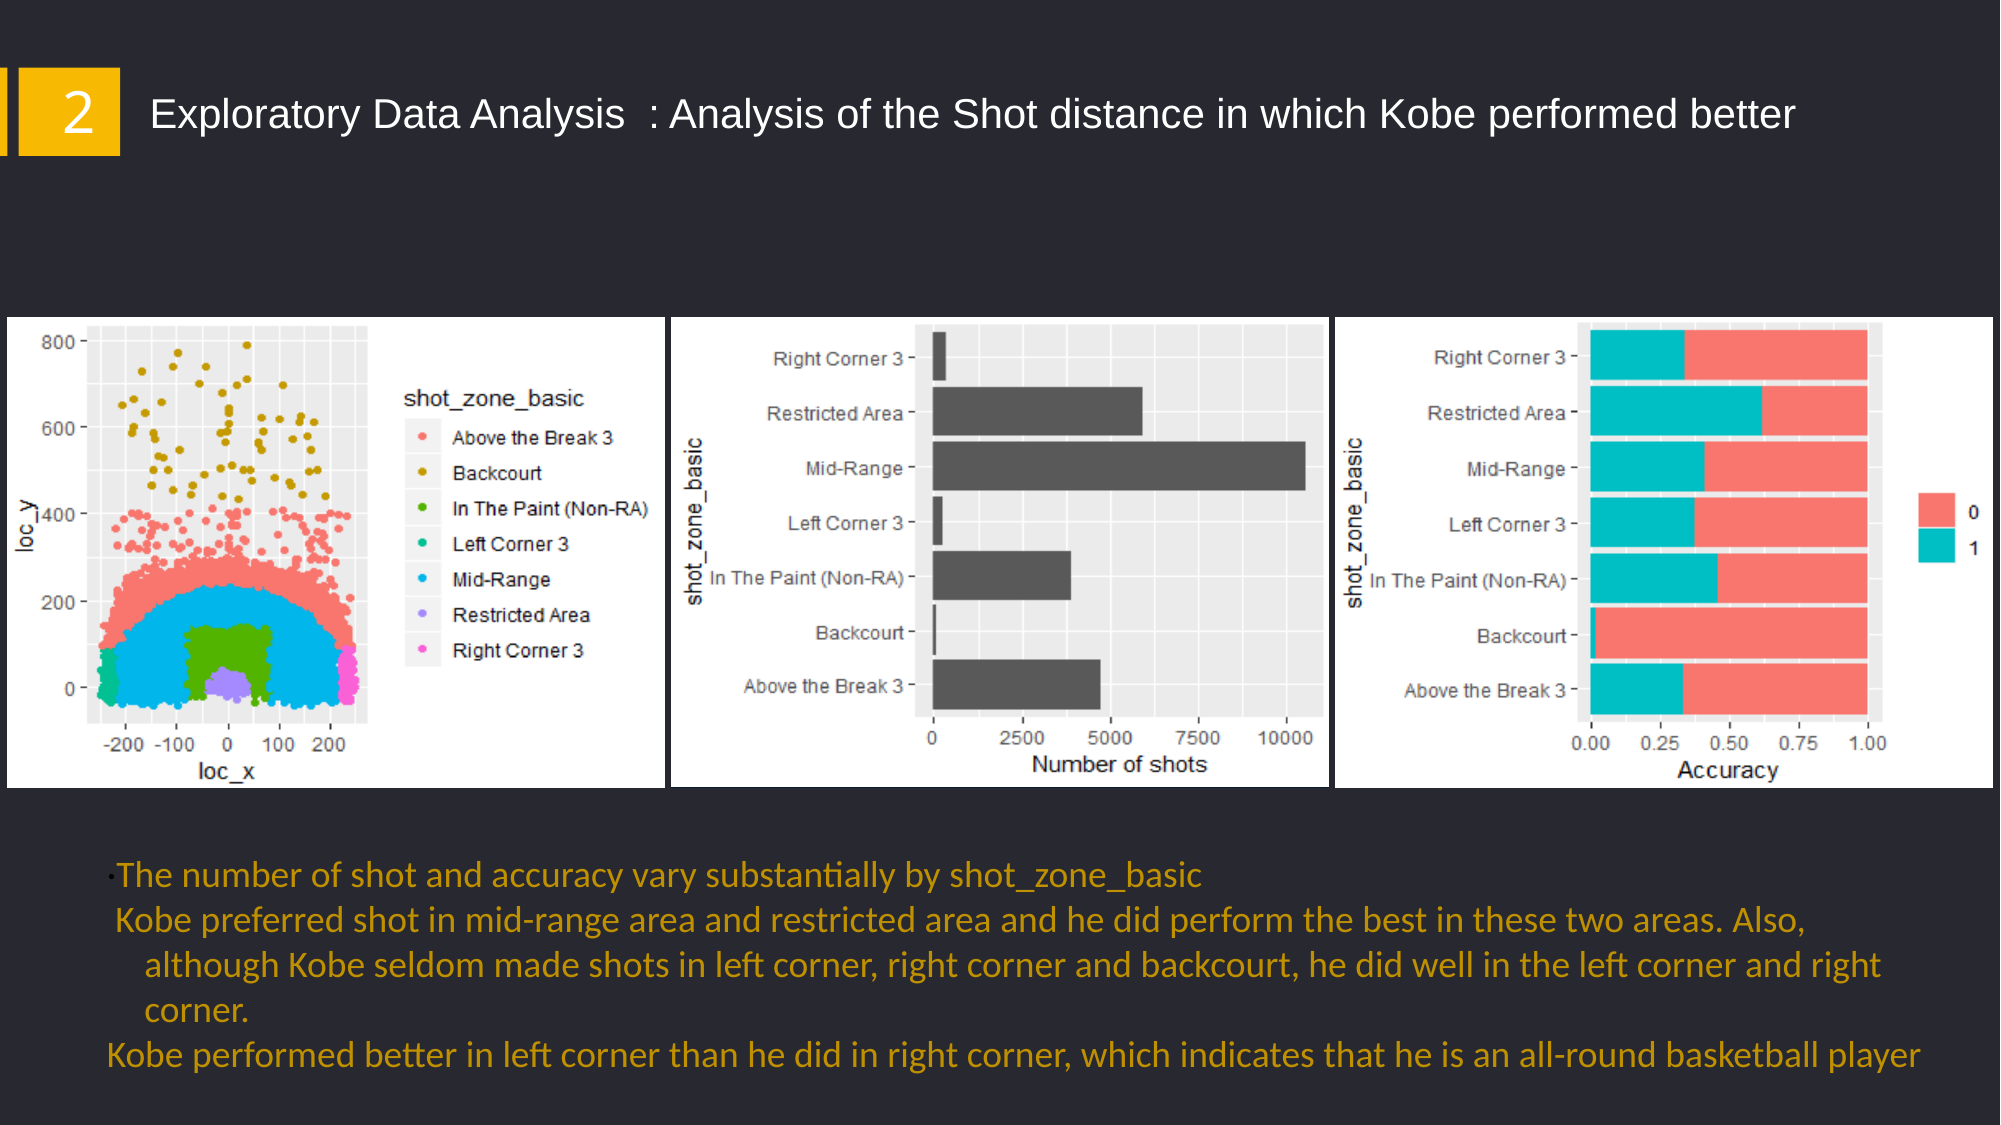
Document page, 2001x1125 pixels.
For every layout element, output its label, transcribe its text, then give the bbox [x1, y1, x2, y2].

text_box ·The number of shot and accuracy vary substantially by shot_zone_basic Kobe preferred shot in mid-range area and restricted area and he did perform the best in these two areas. Also, although Kobe seldom made shots in left corner, right corner and backcourt, he did well in the left corner and right corner. Kobe performed better in left corner than he did in right corner, which indicates that he is an all-round basketball player [91, 842, 1953, 1125]
picture [1335, 317, 1993, 788]
text_box [18, 67, 47, 156]
text_box Exploratory Data Analysis : Analysis of the Shot distance in which Kobe performed better [134, 79, 1975, 146]
text_box [0, 67, 8, 156]
text_box 2 [47, 67, 92, 156]
picture [671, 317, 1329, 788]
text_box [92, 67, 121, 156]
picture [7, 317, 665, 788]
